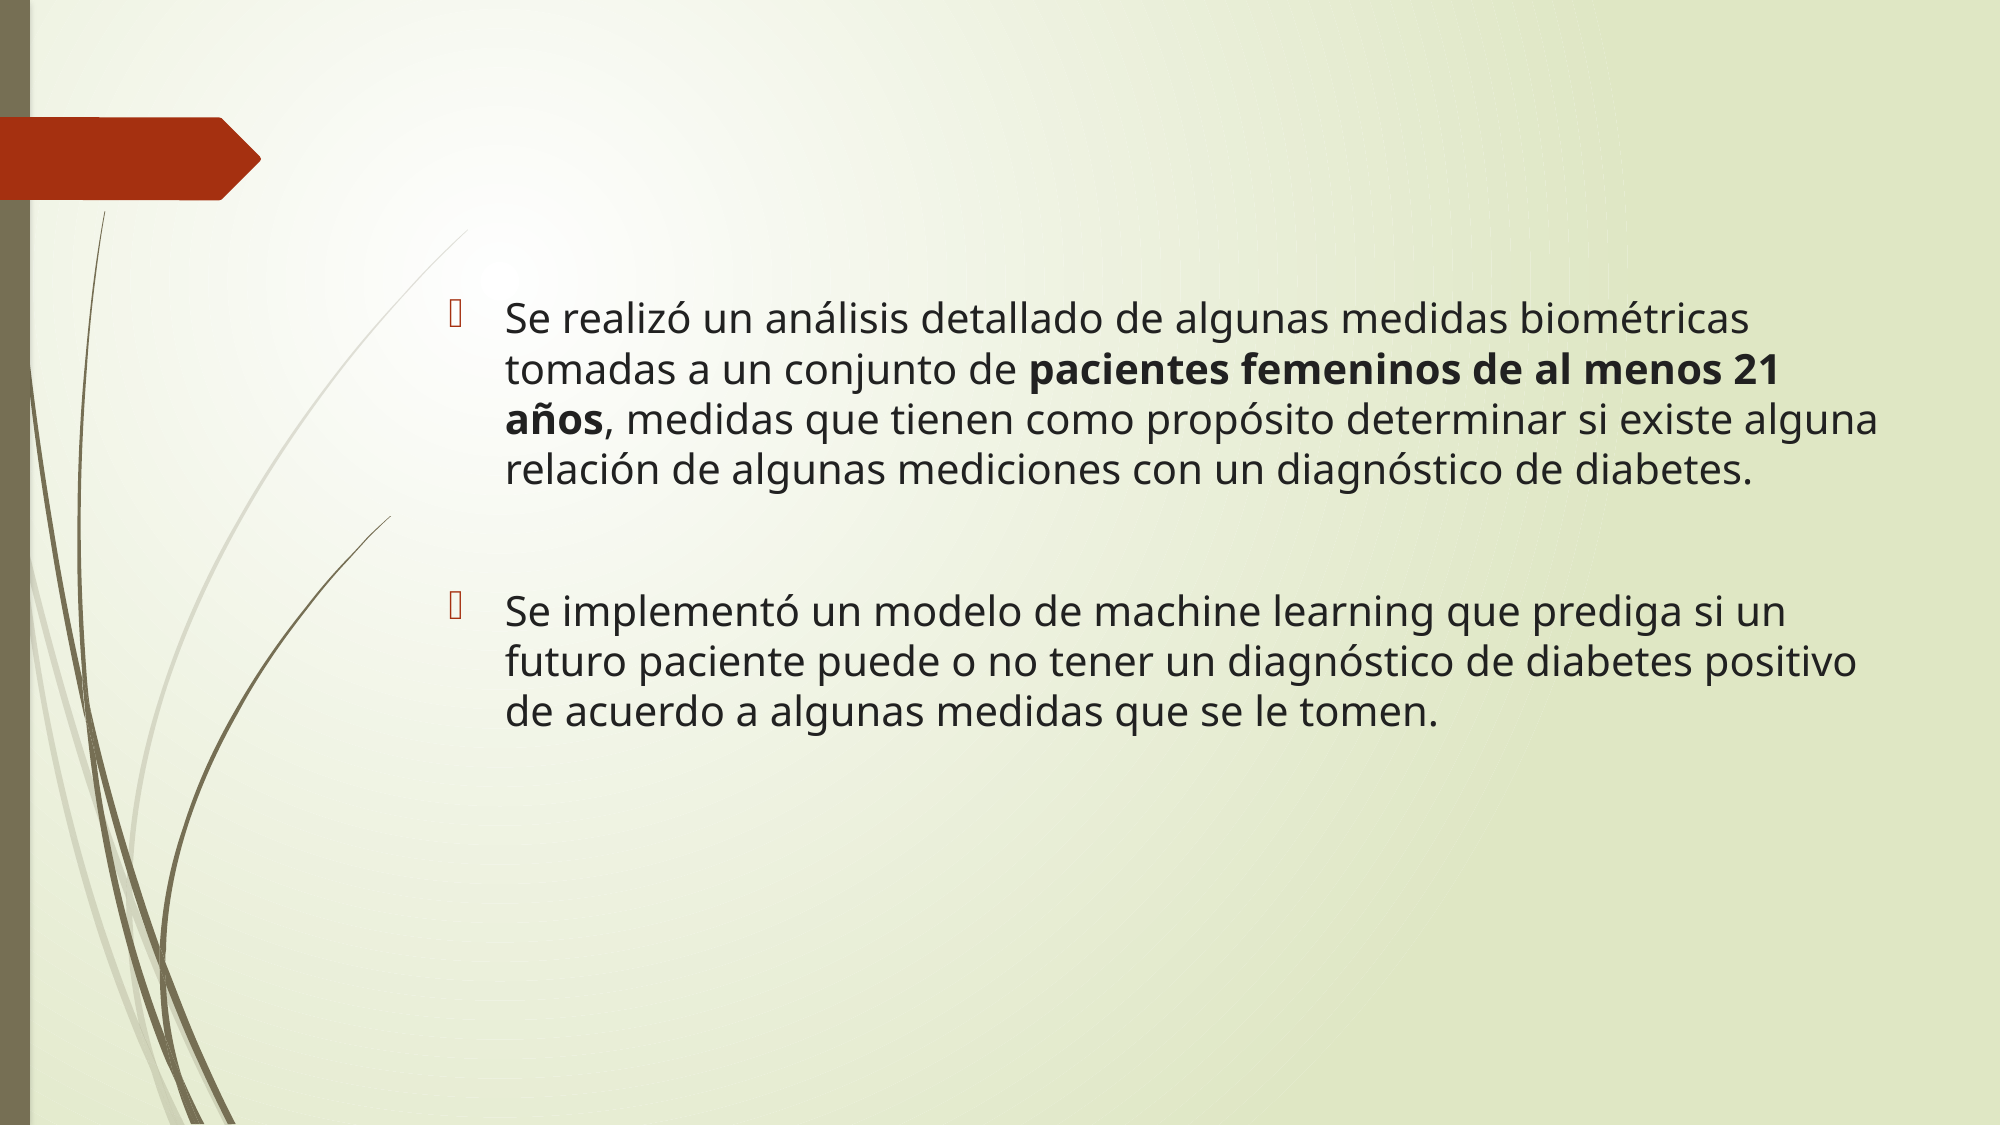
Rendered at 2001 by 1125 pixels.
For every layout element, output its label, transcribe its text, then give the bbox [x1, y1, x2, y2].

list Se realizó un análisis detallado de algunas medidas biométricas tomadas a un conjunto de pacientes femeninos de al menos 21 años, medidas que tienen como propósito determinar si existe alguna relación de algunas mediciones con un diagnóstico de diabetes. Se implementó un modelo de machine learning que prediga si un futuro paciente puede o no tener un diagnóstico de diabetes positivo de acuerdo a algunas medidas que se le tomen. [433, 284, 1896, 905]
